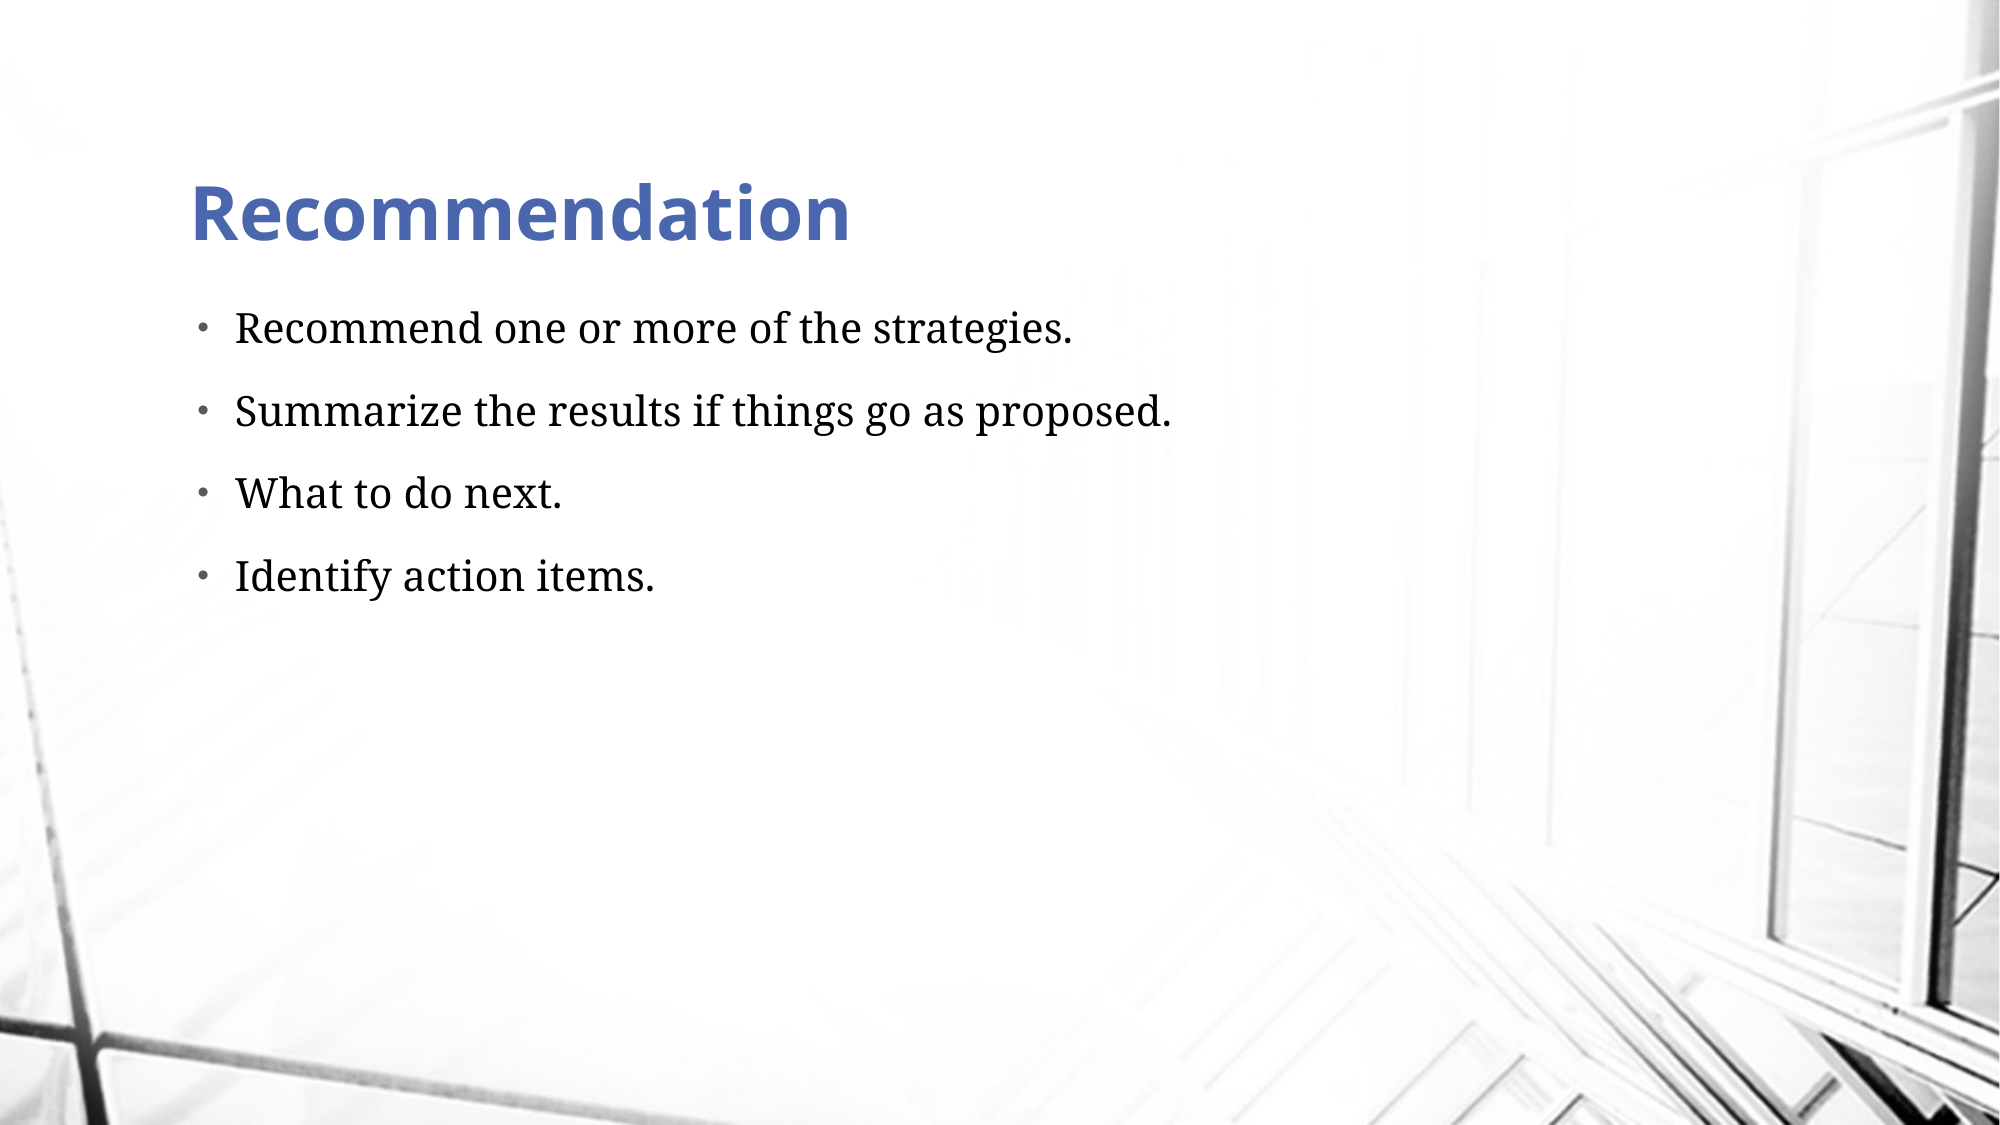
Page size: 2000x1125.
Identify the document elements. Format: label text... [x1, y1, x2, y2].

picture [0, 0, 2000, 1125]
list Recommend one or more of the strategies. Summarize the results if things go as proposed. What to do next. Identify action items. [174, 299, 1600, 988]
title Recommendation [174, 87, 1600, 263]
